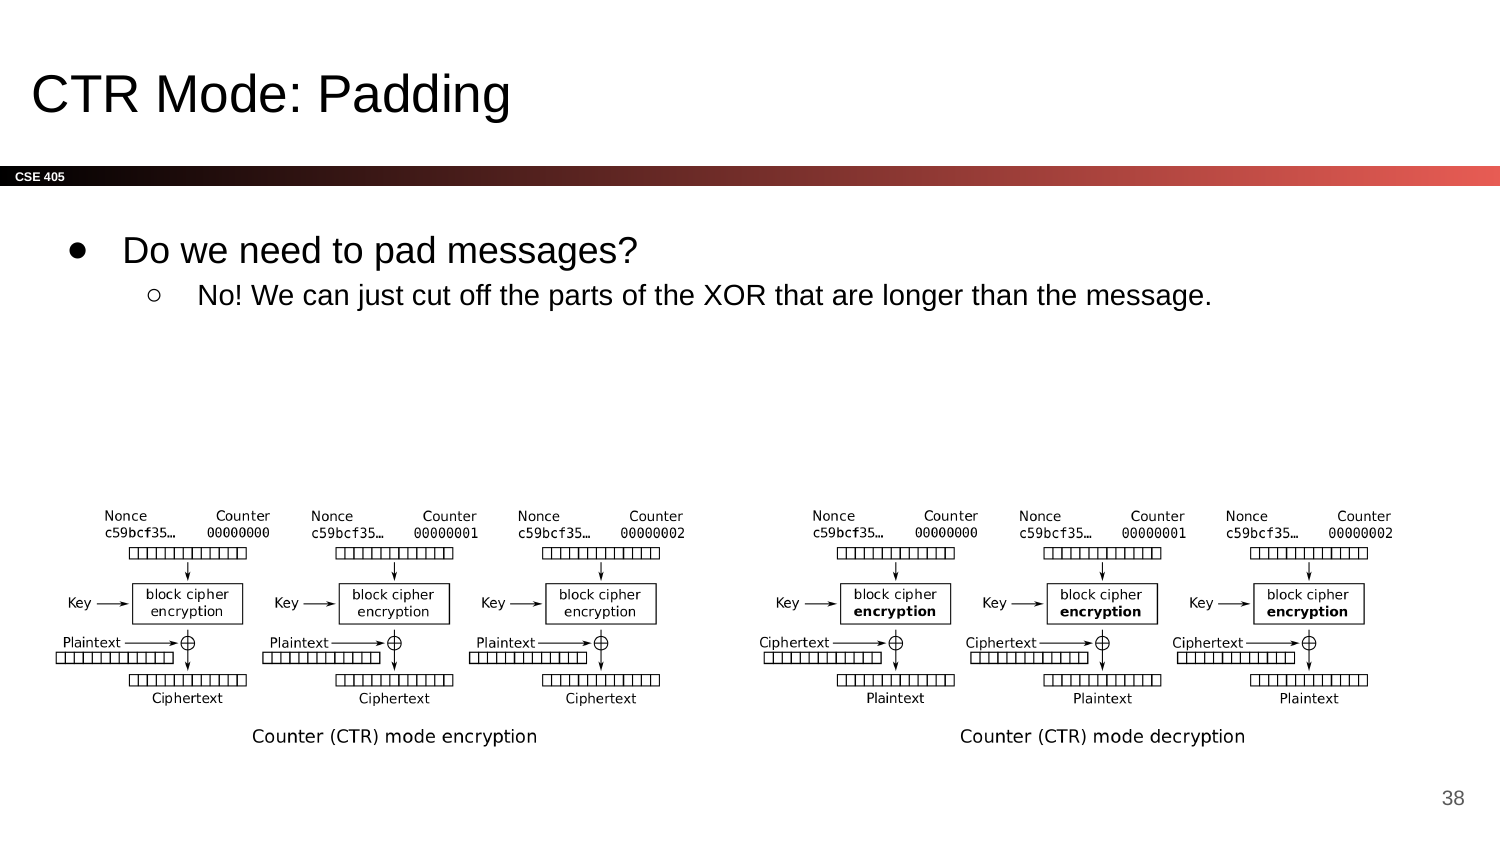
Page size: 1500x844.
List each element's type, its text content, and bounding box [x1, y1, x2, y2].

picture [740, 493, 1415, 766]
title CTR Mode: Padding [16, 44, 1415, 139]
list Do we need to pad messages? No! We can just cut off the parts of the XOR that are longer than the message. [32, 204, 1431, 823]
picture [32, 493, 707, 766]
slide_number ‹#› [1389, 764, 1480, 830]
